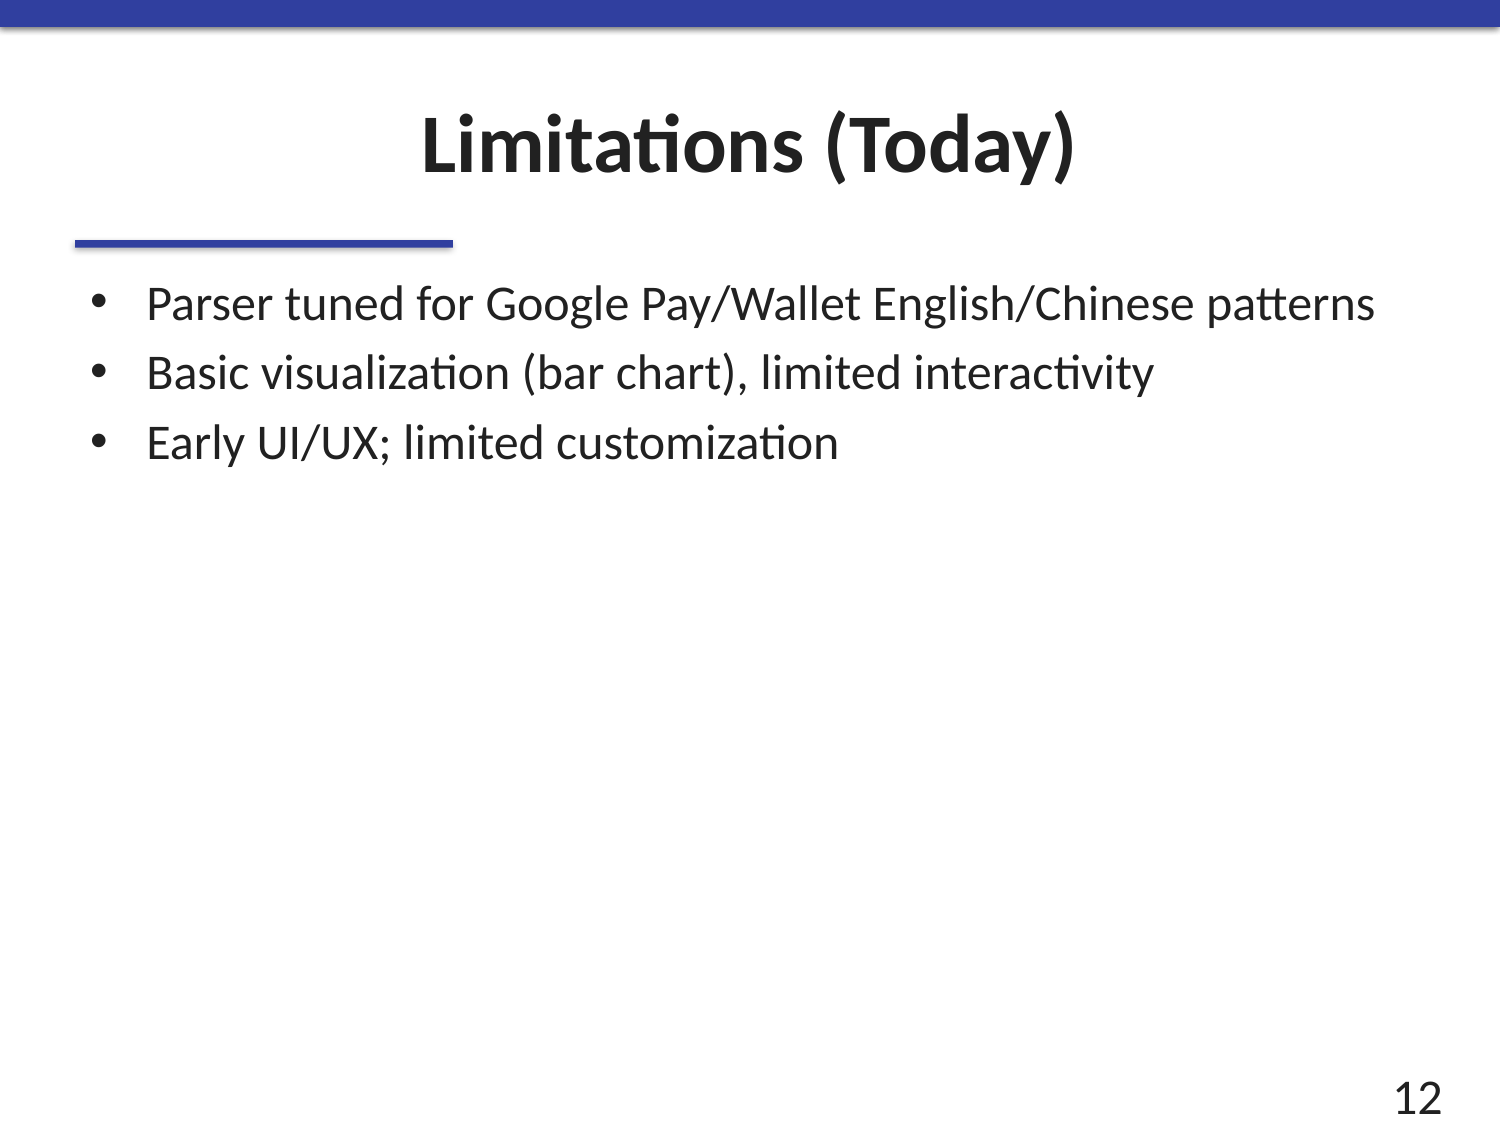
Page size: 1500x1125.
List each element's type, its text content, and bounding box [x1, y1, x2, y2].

title Limitations (Today) [75, 45, 1425, 233]
text_box 12 [1377, 1057, 1458, 1125]
text_box [74, 239, 454, 248]
text_box [0, 0, 1500, 28]
list Parser tuned for Google Pay/Wallet English/Chinese patterns Basic visualization (bar chart), limited interactivity Early UI/UX; limited customization [75, 262, 1425, 1005]
